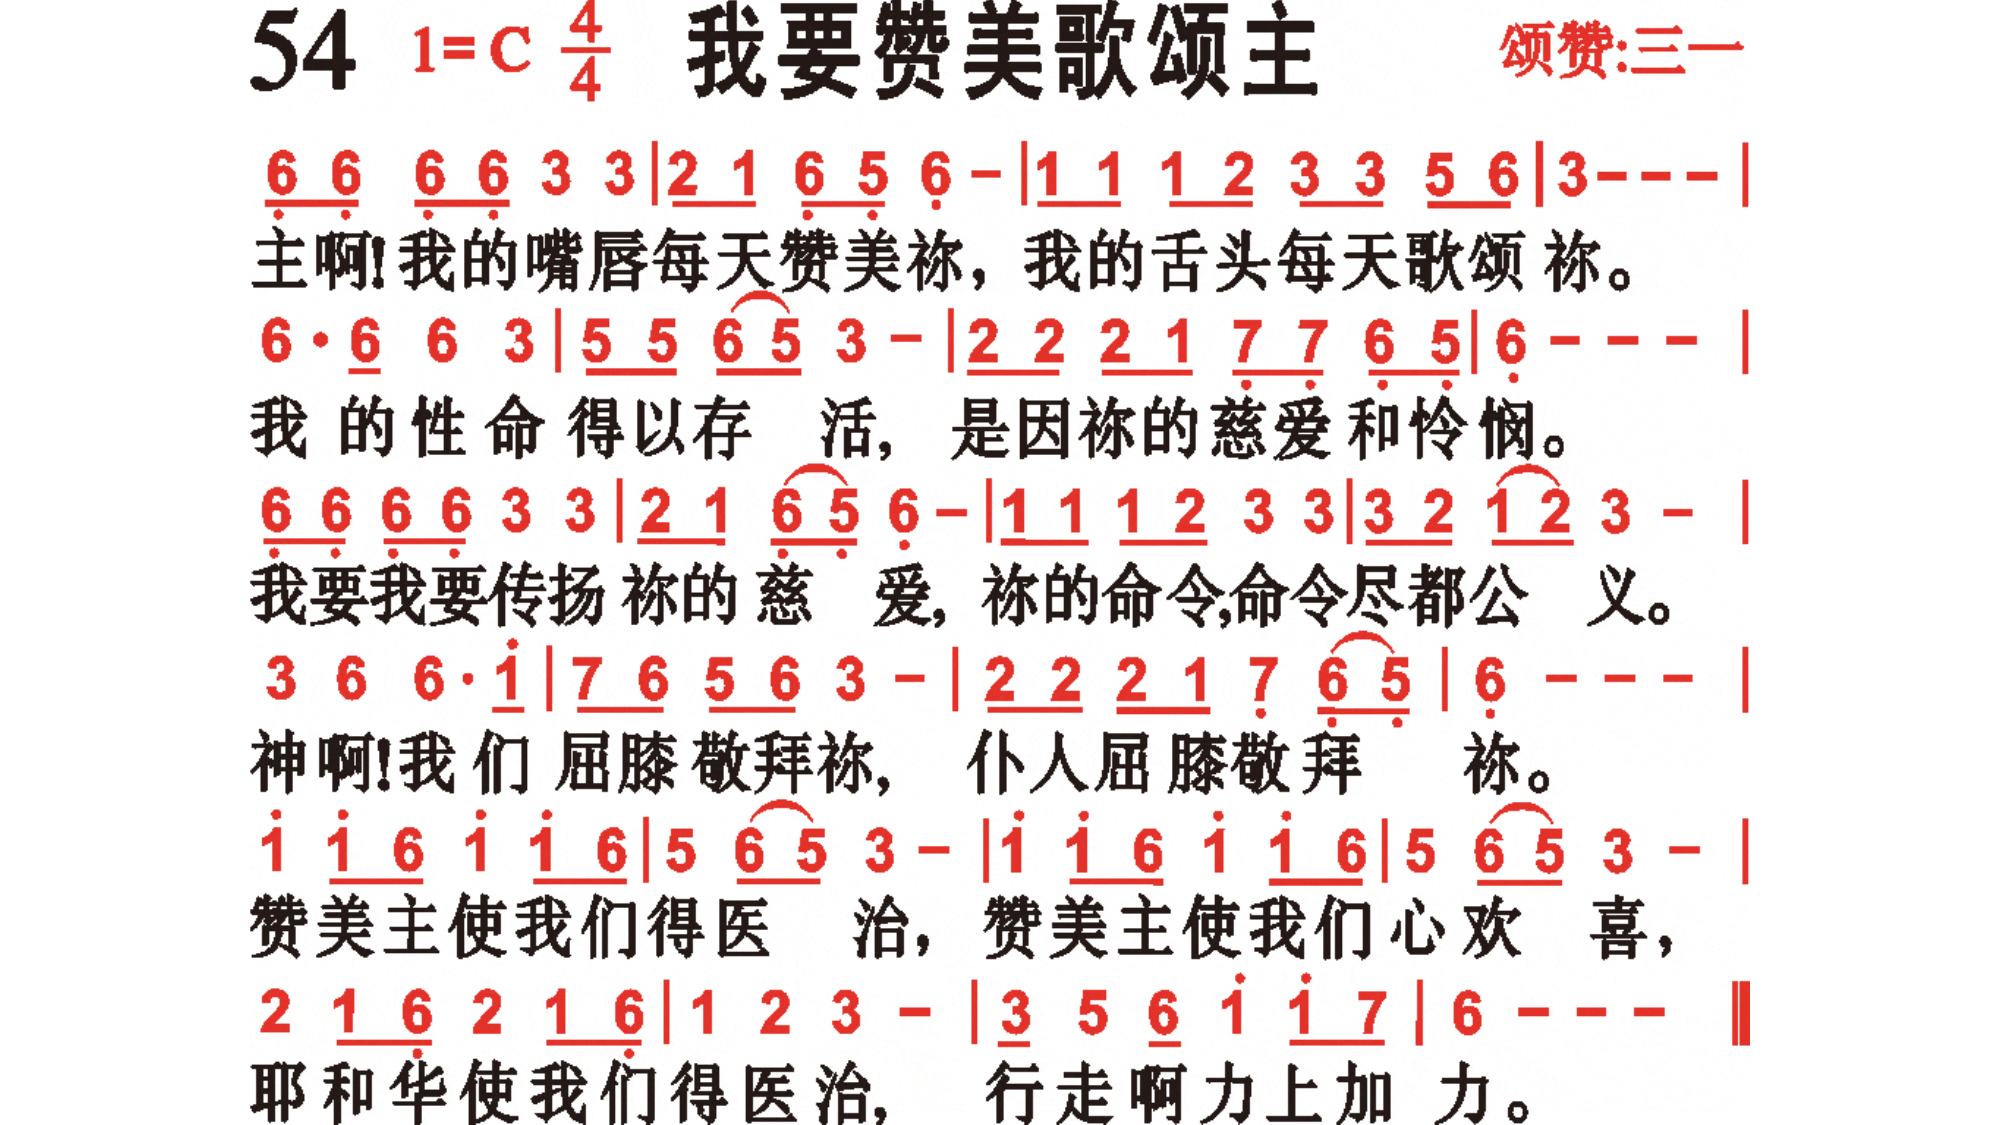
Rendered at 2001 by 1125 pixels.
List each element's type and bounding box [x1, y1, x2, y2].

picture [249, 0, 1750, 1125]
